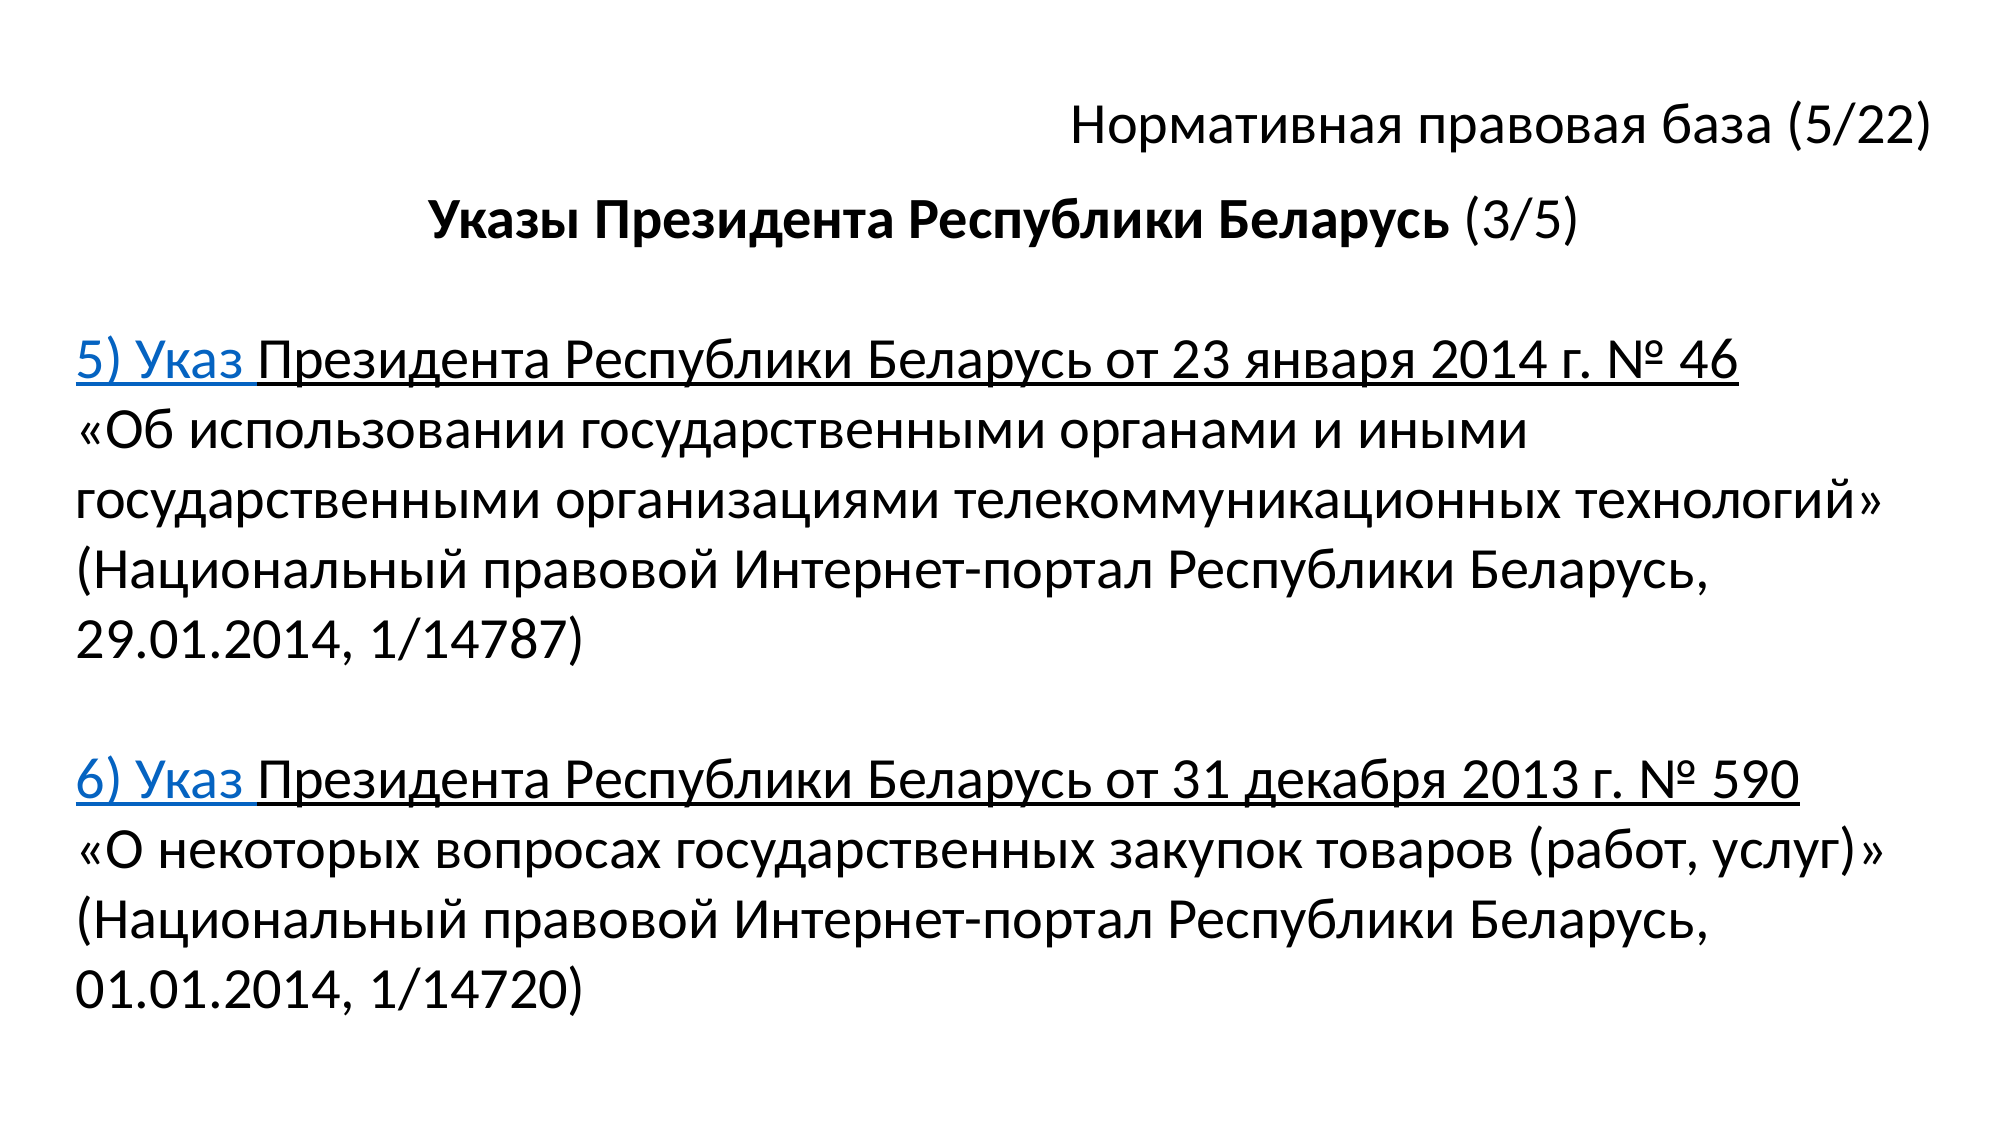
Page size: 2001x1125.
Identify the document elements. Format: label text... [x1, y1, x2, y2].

text_box Нормативная правовая база (5/22) Указы Президента Республики Беларусь (3/5) 5) Указ Президента Республики Беларусь от 23 января 2014 г. № 46 «Об использовании государственными органами и иными государственными организациями телекоммуникационных технологий» (Национальный правовой Интернет-портал Республики Беларусь, 29.01.2014, 1/14787) 6) Указ Президента Республики Беларусь от 31 декабря 2013 г. № 590 «О некоторых вопросах государственных закупок товаров (работ, услуг)» (Национальный правовой Интернет-портал Республики Беларусь, 01.01.2014, 1/14720) [60, 77, 1948, 1028]
